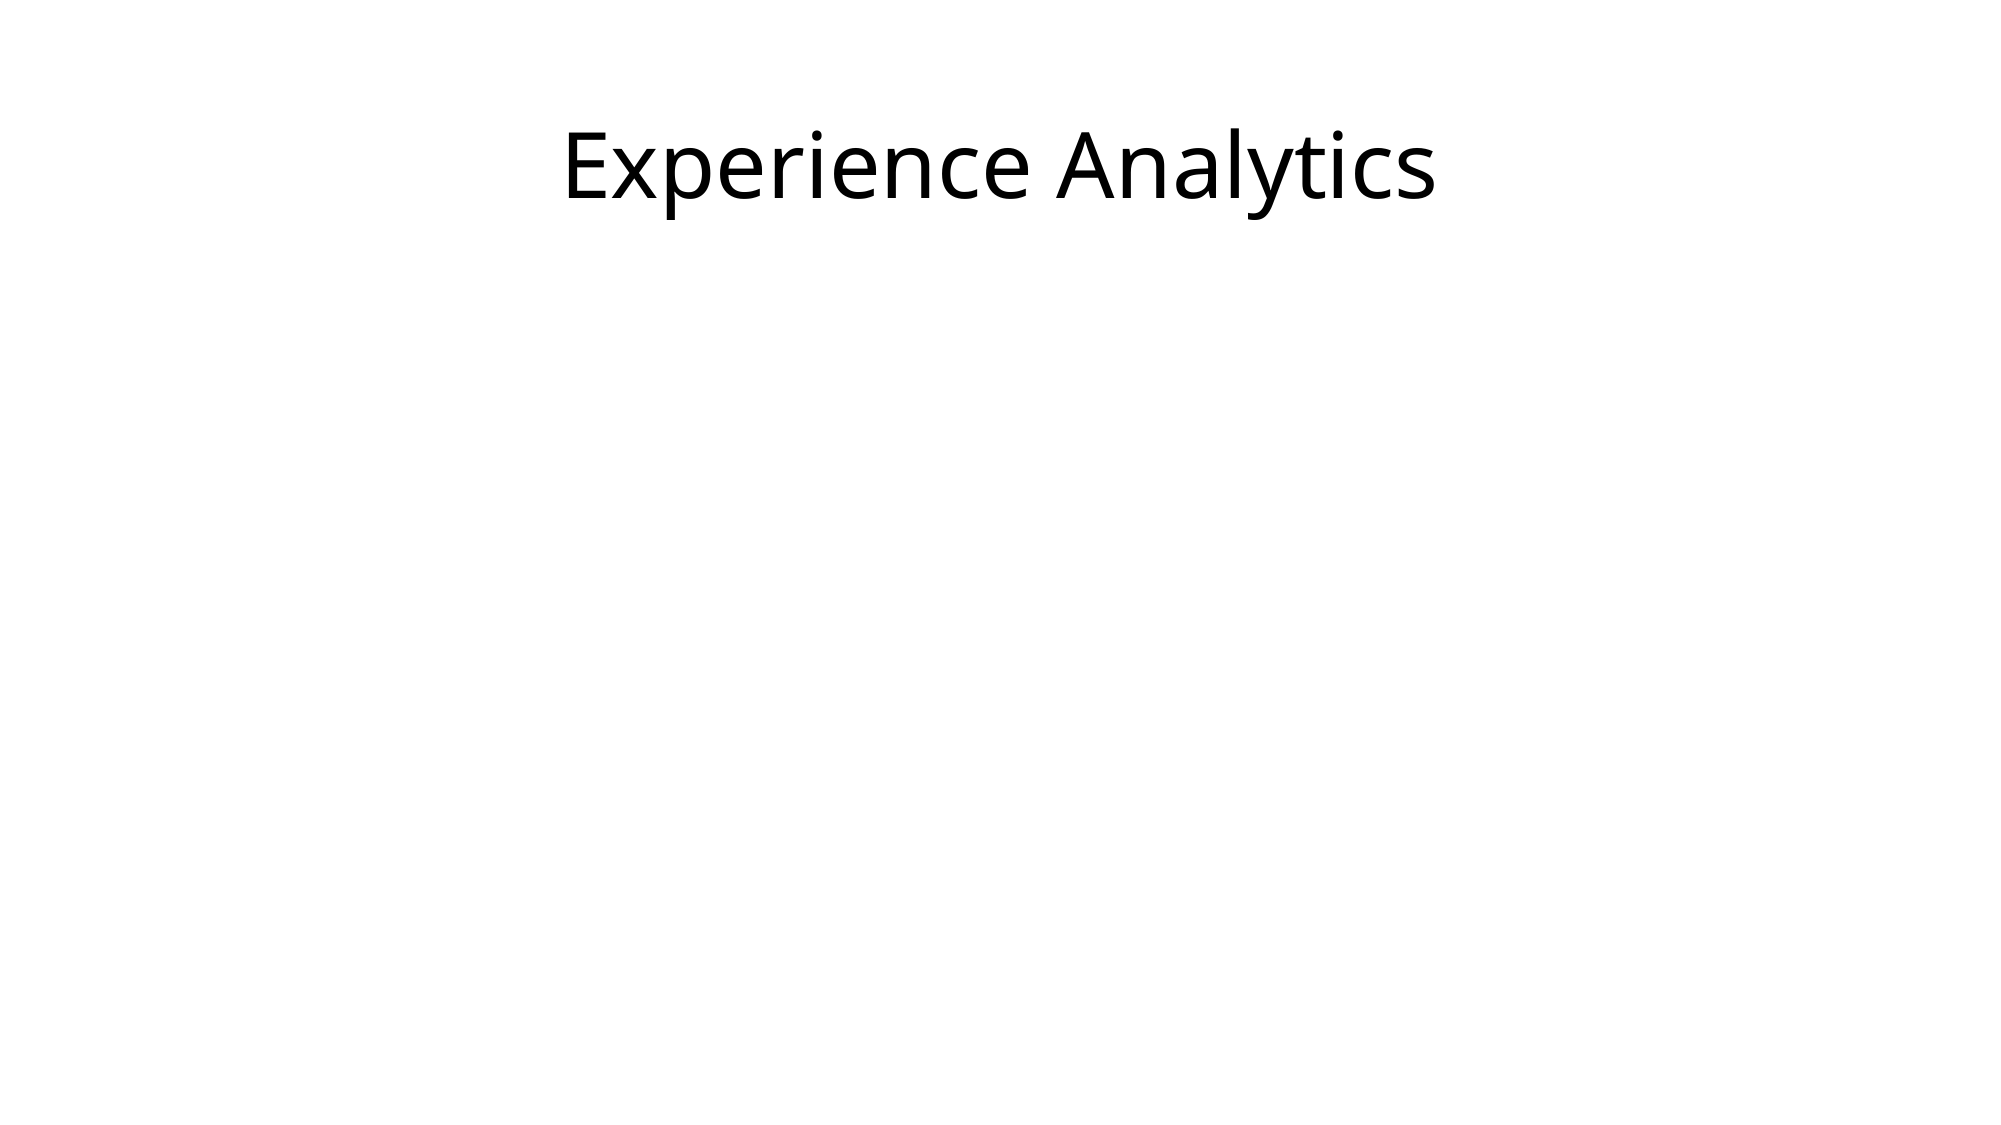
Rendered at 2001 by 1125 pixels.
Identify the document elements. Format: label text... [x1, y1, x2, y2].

title Experience Analytics [137, 59, 1863, 278]
